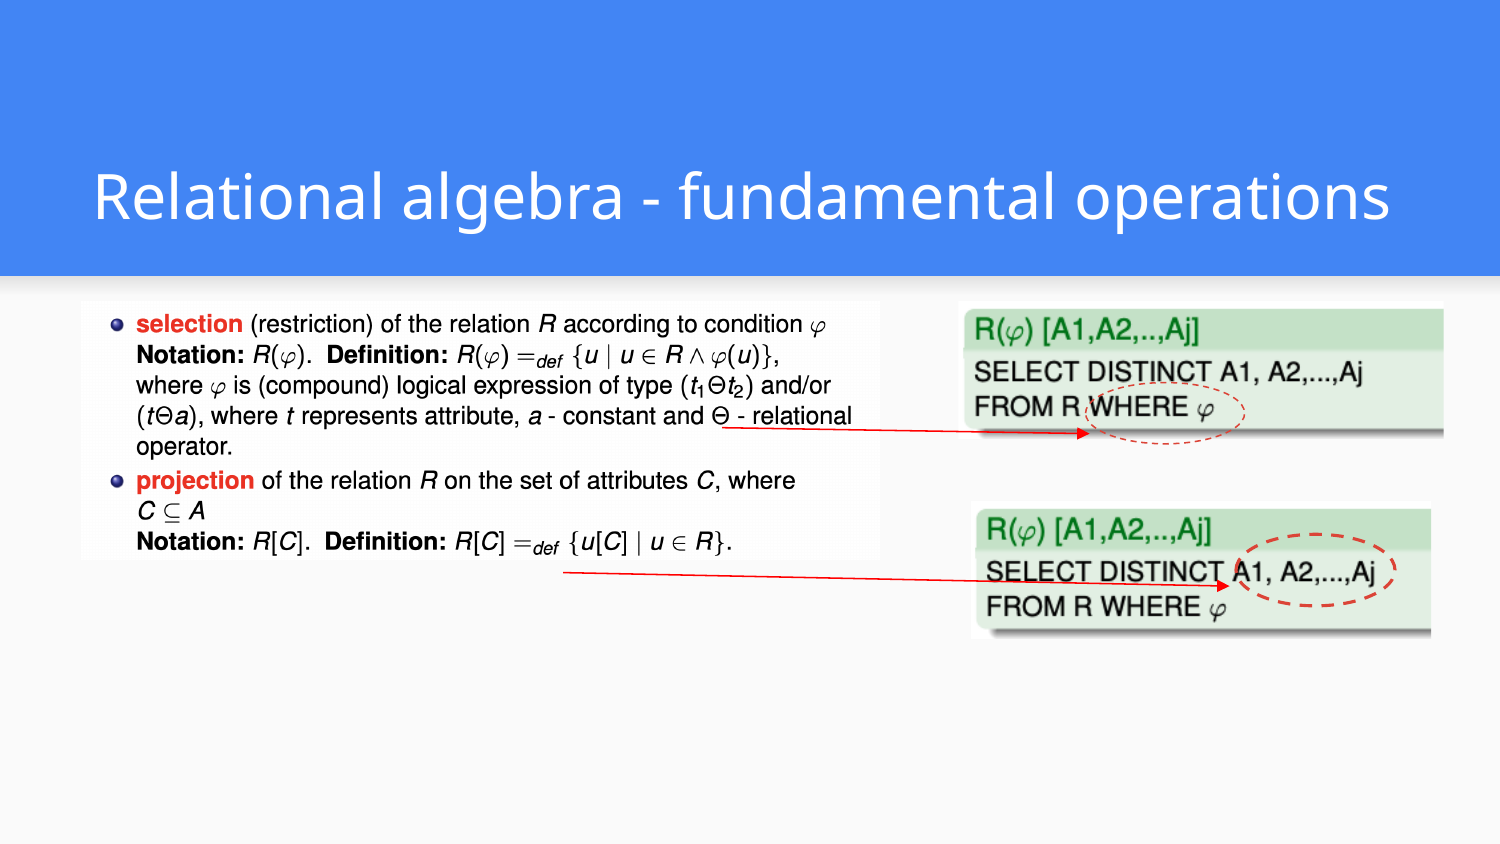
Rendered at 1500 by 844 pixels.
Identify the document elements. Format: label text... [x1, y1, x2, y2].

picture [80, 301, 881, 561]
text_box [721, 427, 1090, 434]
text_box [562, 572, 1230, 587]
picture [970, 501, 1432, 639]
picture [957, 301, 1444, 439]
title Relational algebra - fundamental operations [77, 121, 1427, 248]
